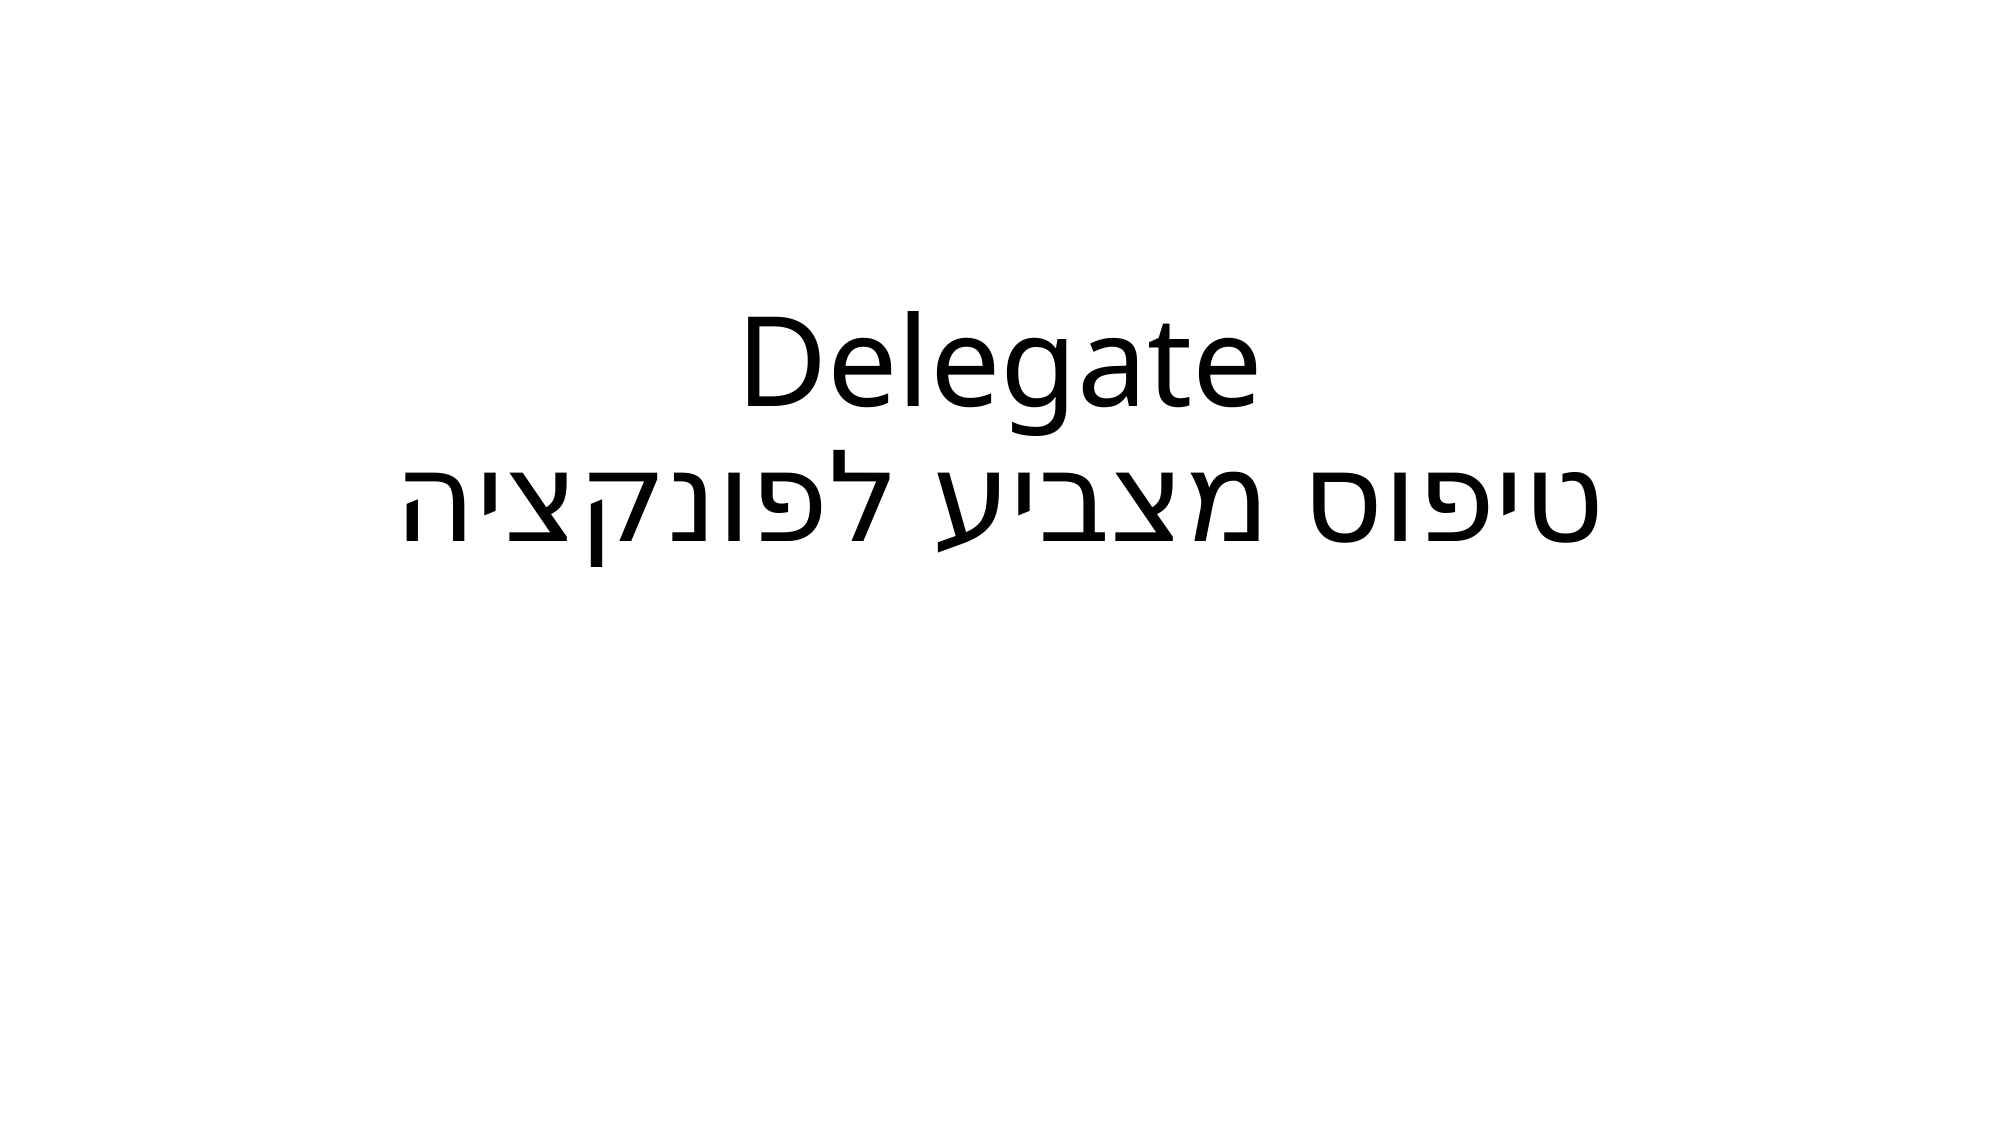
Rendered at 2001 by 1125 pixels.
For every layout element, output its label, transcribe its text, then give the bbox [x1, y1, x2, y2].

title Delegate טיפוס מצביע לפונקציה [249, 184, 1750, 576]
